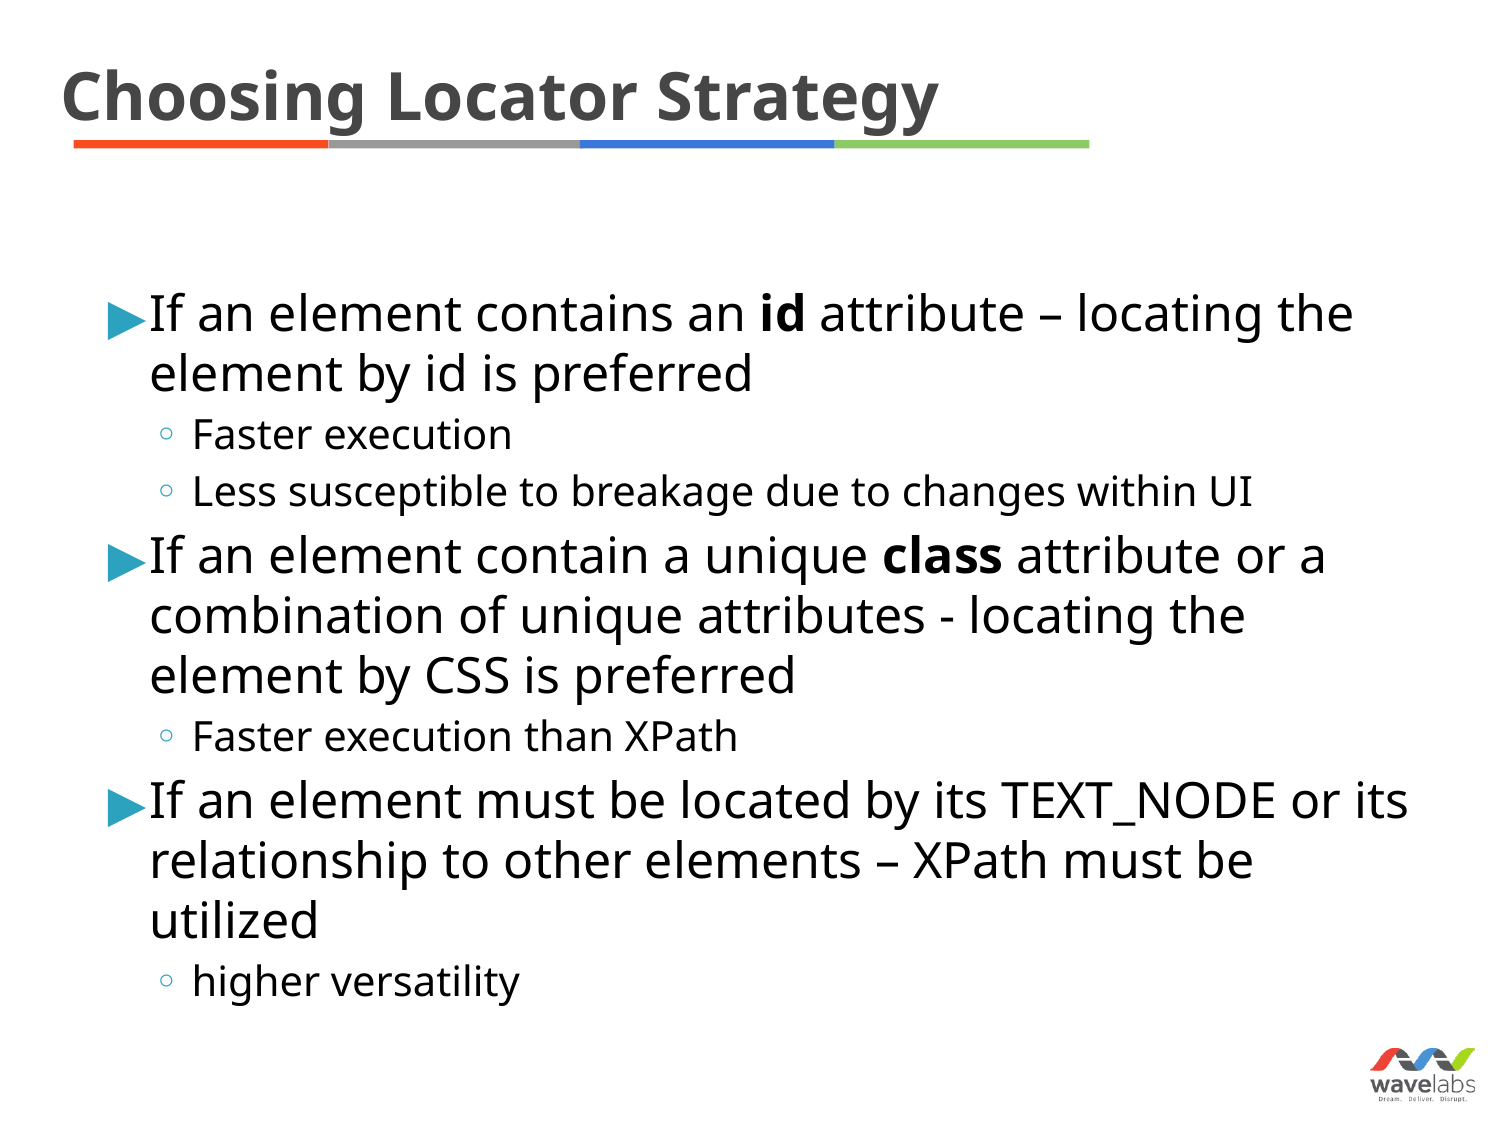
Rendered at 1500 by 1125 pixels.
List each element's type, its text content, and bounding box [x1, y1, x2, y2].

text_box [1263, 1028, 1488, 1115]
text_box If an element contains an id attribute – locating the element by id is preferred Faster execution Less susceptible to breakage due to changes within UI If an element contain a unique class attribute or a combination of unique attributes - locating the element by CSS is preferred Faster execution than XPath If an element must be located by its TEXT_NODE or its relationship to other elements – XPath must be utilized higher versatility [74, 273, 1441, 1044]
text_box Choosing Locator Strategy [45, 0, 1425, 188]
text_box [73, 139, 1090, 149]
